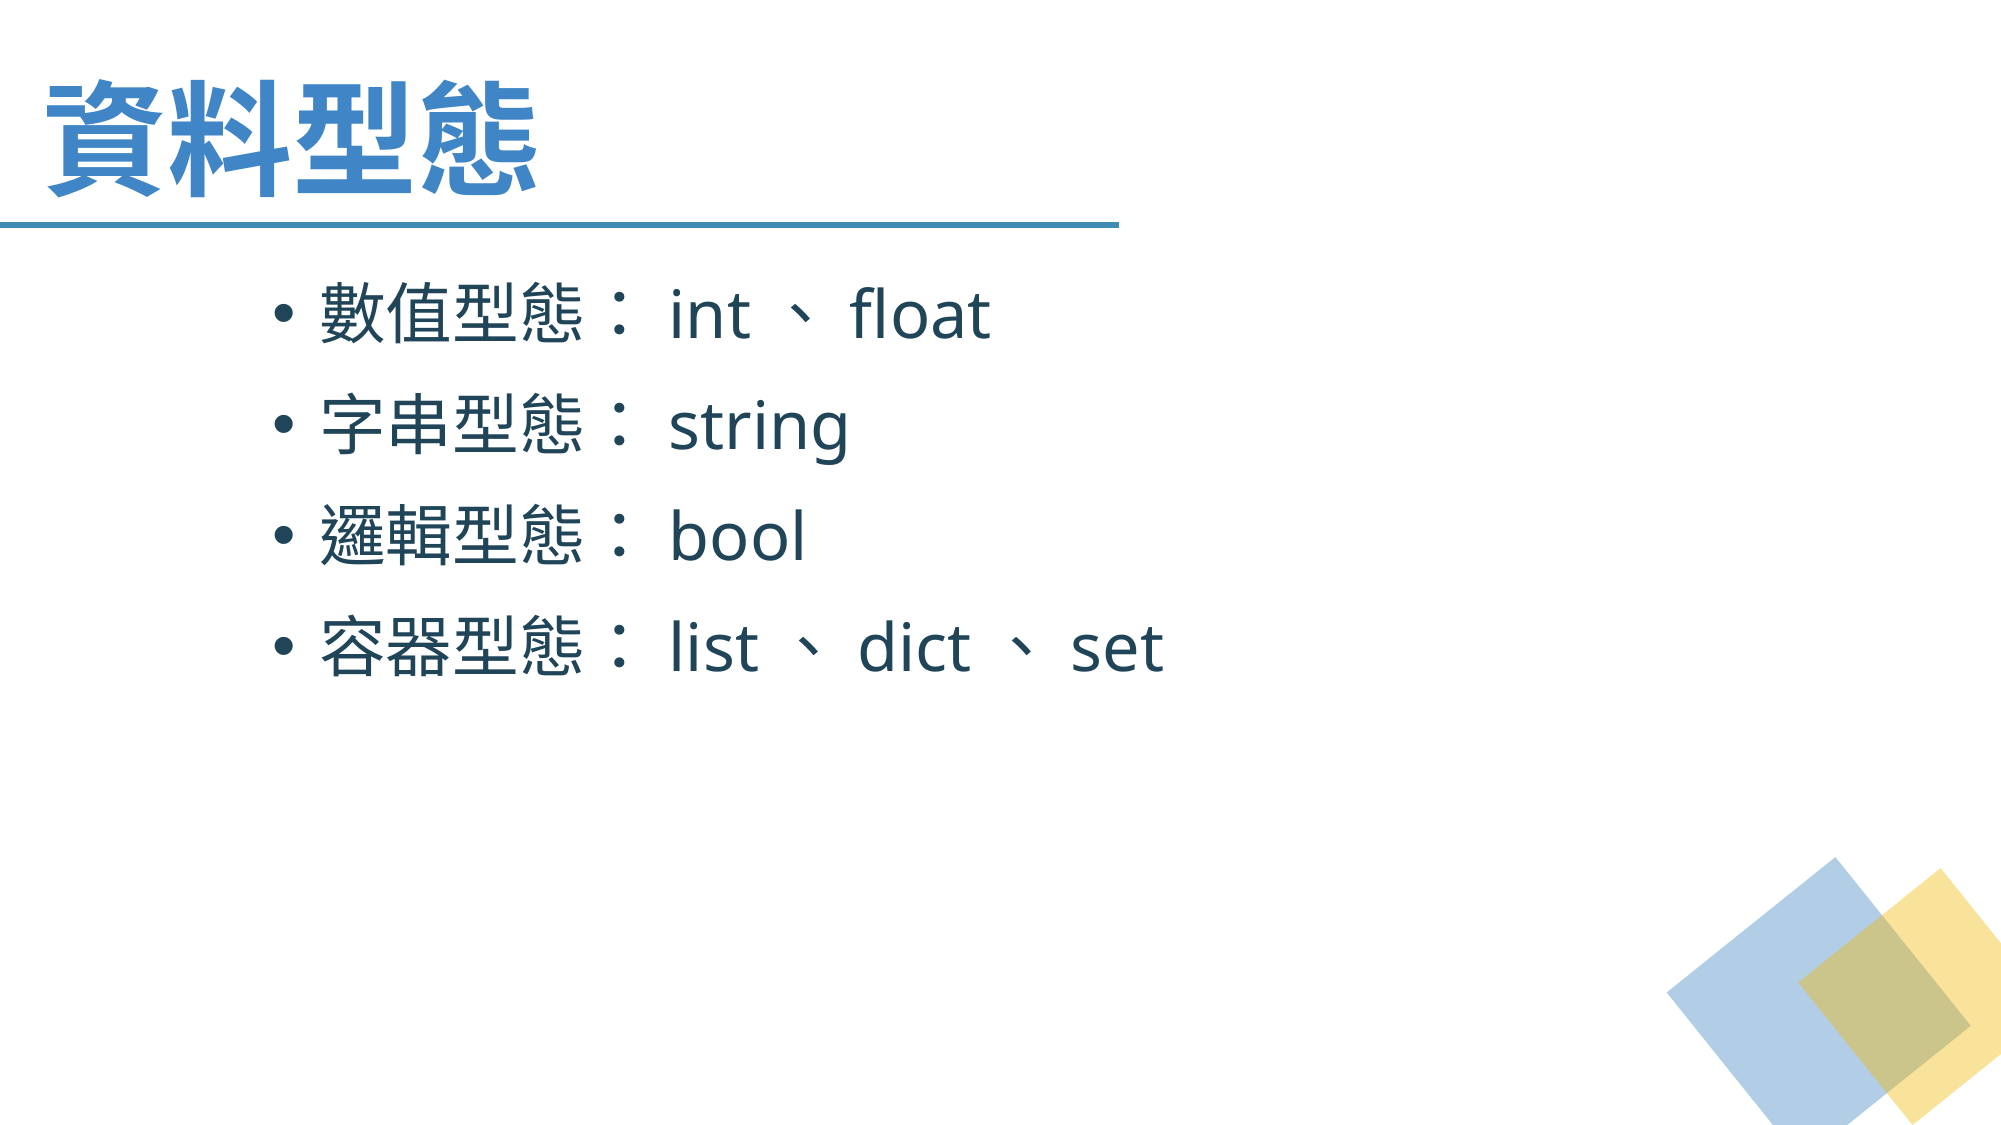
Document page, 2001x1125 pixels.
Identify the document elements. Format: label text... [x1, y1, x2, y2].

text_box 邏輯型態：bool [257, 486, 1484, 582]
text_box 資料型態 [28, 54, 1027, 219]
text_box 字串型態：string [257, 375, 1484, 471]
text_box 容器型態：list、dict、set [257, 597, 1484, 693]
text_box 數值型態：int、float [257, 264, 1244, 360]
